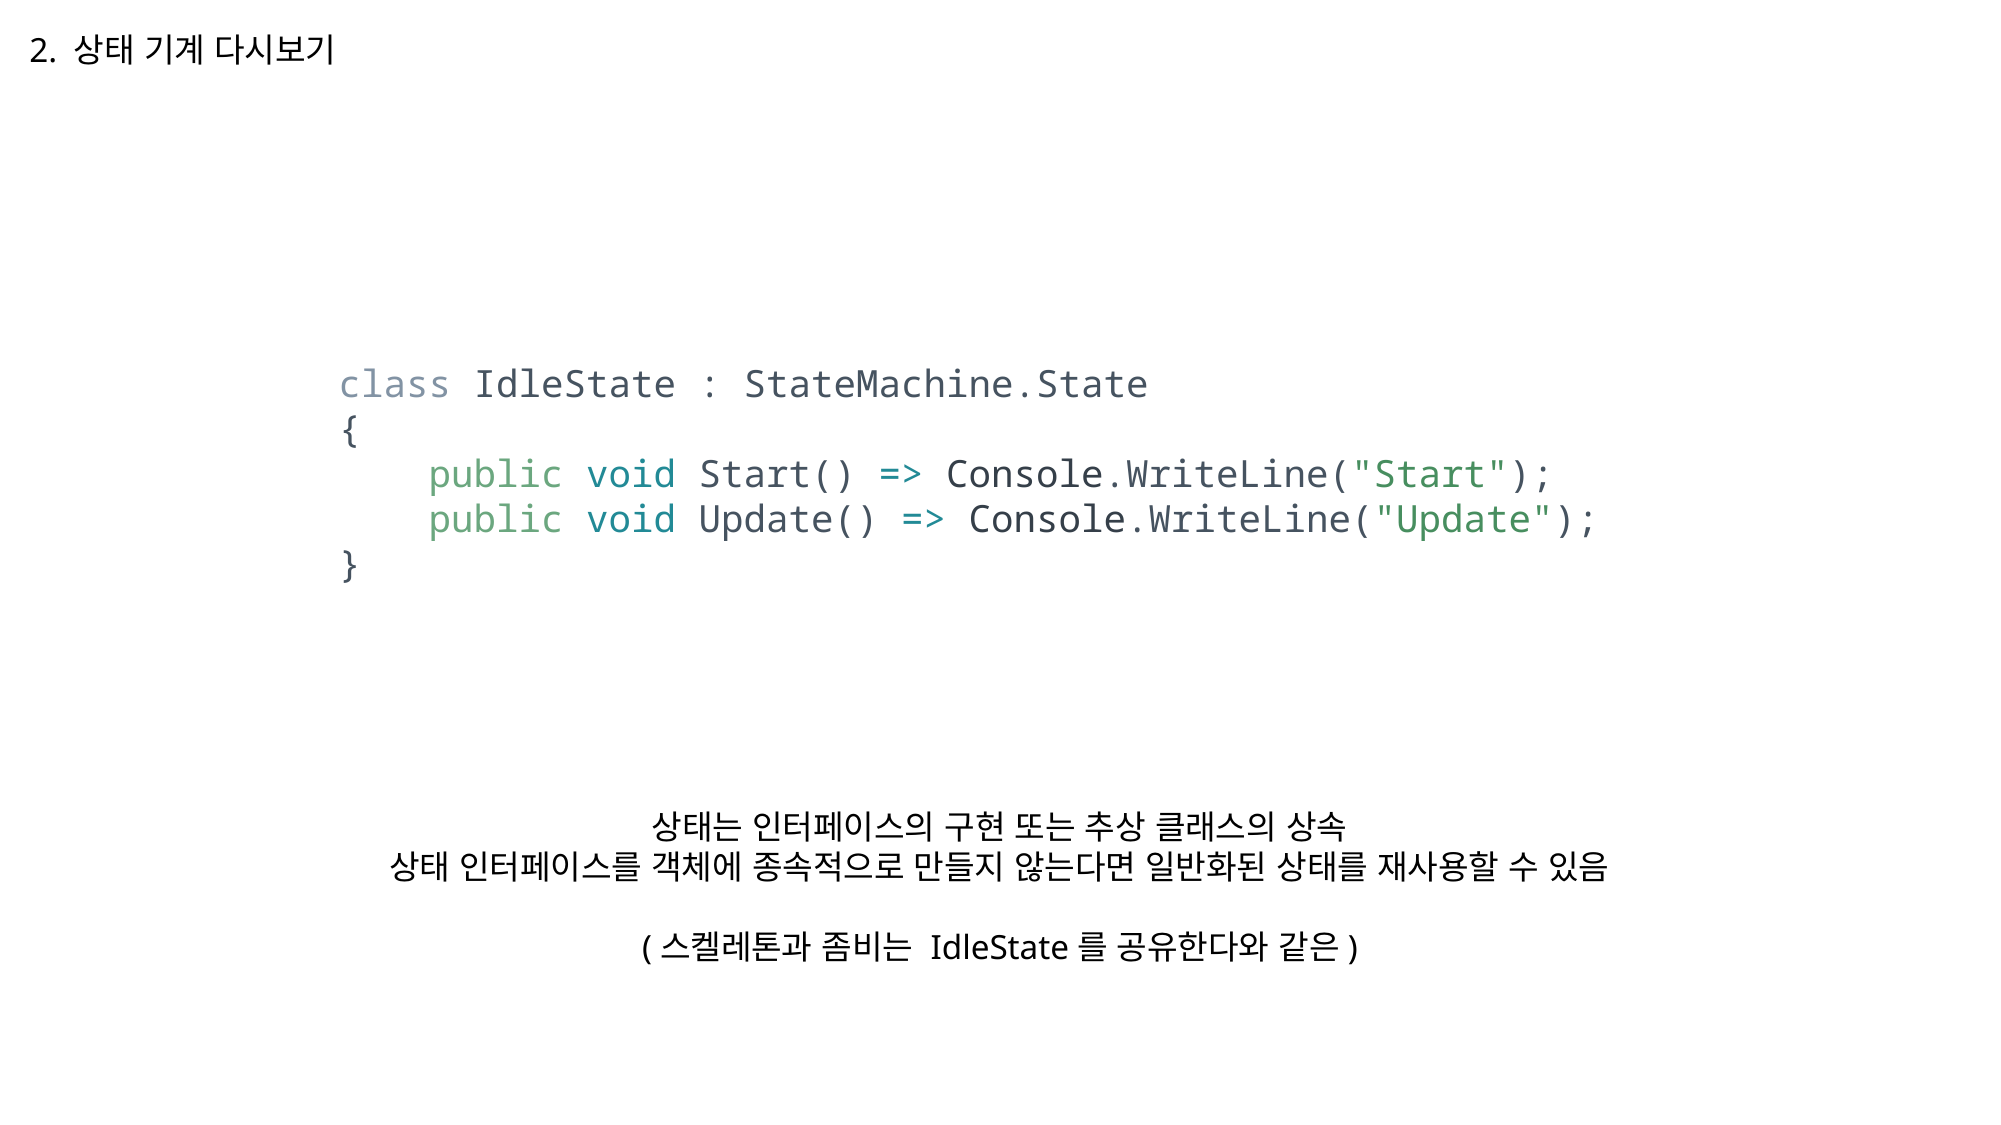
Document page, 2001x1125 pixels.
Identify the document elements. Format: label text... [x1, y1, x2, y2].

text_box class IdleState : StateMachine.State { public void Start() => Console.WriteLine("Start"); public void Update() => Console.WriteLine("Update"); } [323, 352, 1677, 593]
text_box 2. 상태 기계 다시보기 [14, 21, 352, 77]
text_box 상태는 인터페이스의 구현 또는 추상 클래스의 상속 상태 인터페이스를 객체에 종속적으로 만들지 않는다면 일반화된 상태를 재사용할 수 있음 (스켈레톤과 좀비는 IdleState를 공유한다와 같은) [374, 799, 1626, 974]
